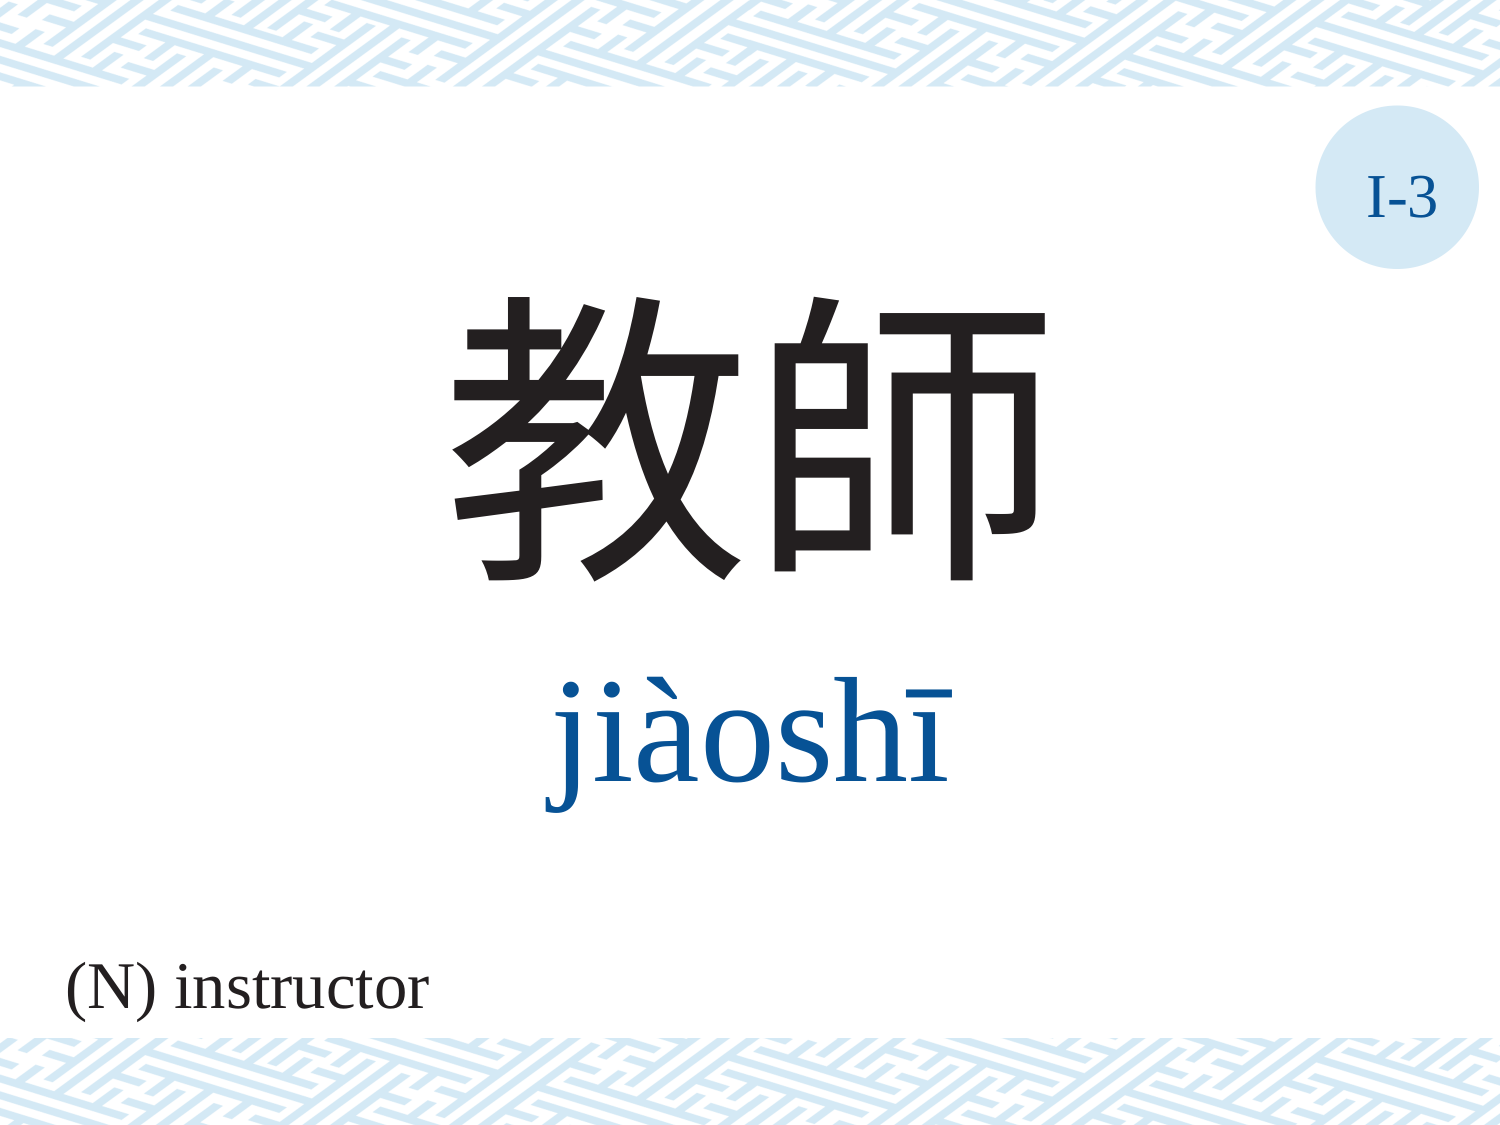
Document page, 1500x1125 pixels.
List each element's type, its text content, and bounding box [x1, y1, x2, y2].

text_box I-3 教師 jiàoshī [439, 154, 1441, 812]
text_box (N) instructor [62, 942, 432, 1023]
picture [0, 0, 1500, 1125]
